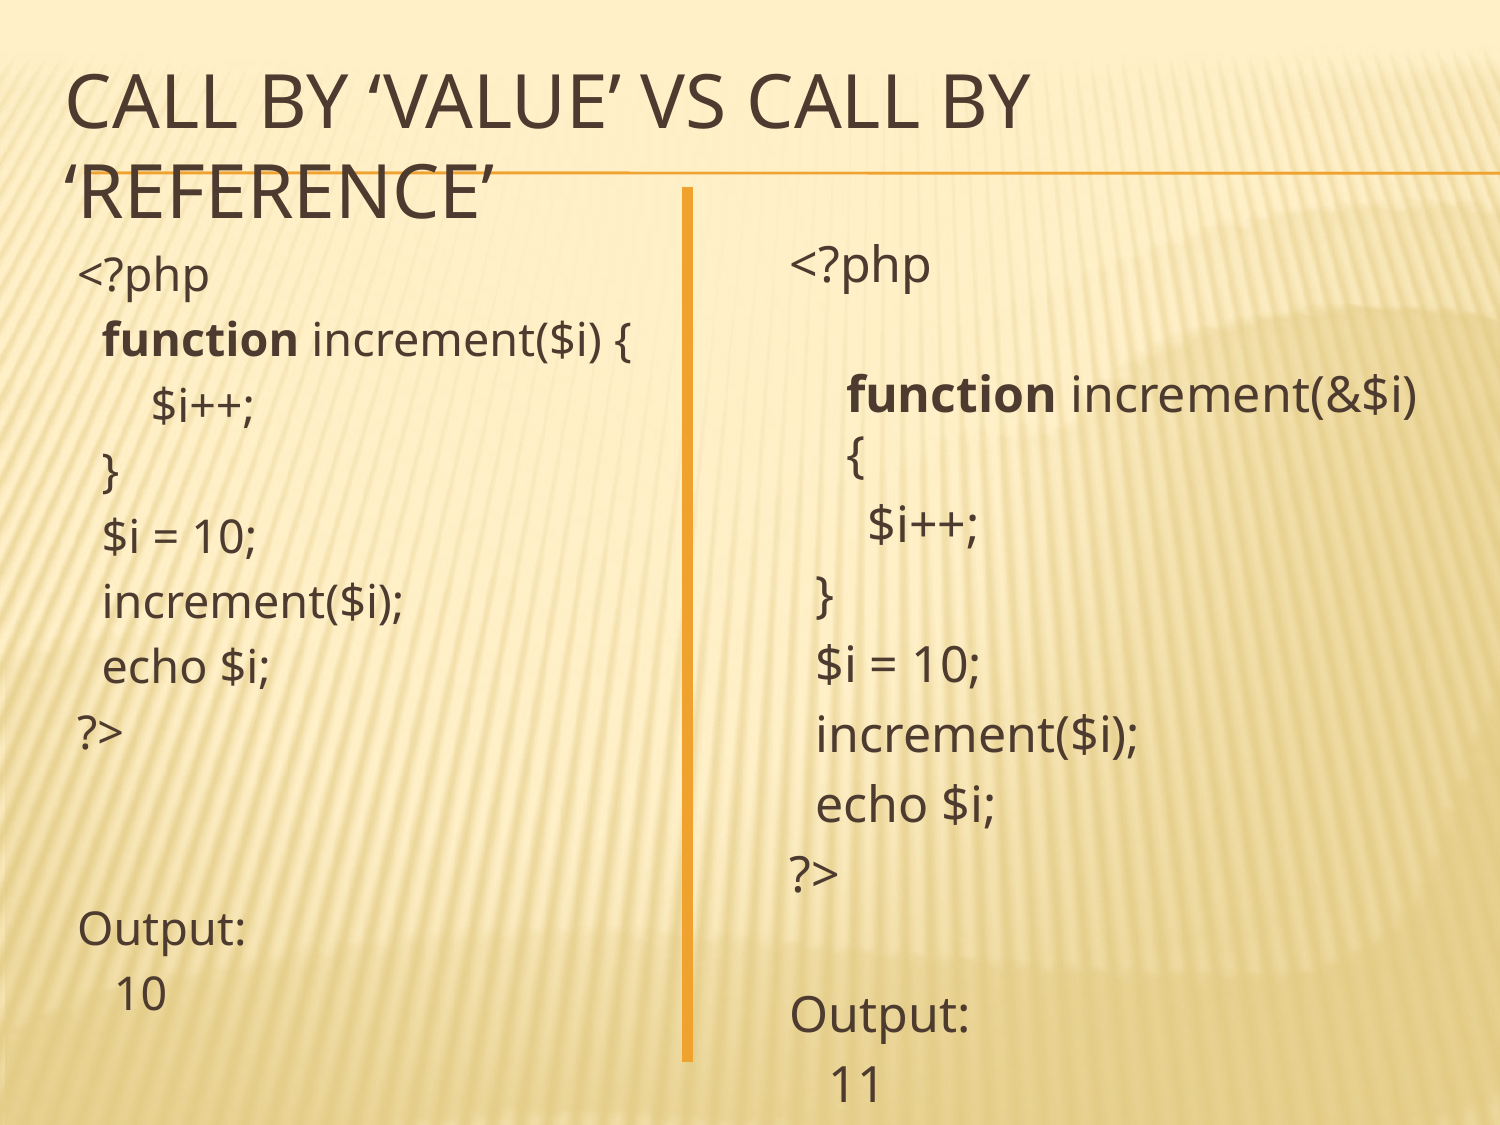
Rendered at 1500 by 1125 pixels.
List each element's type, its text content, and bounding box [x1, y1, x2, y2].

list <?php function increment(&$i) { $i++; } $i = 10; increment($i); echo $i; ?> Output: 11 [774, 224, 1450, 1050]
text_box <?php function increment($i) { $i++; } $i = 10; increment($i); echo $i; ?> Output: 10 [62, 237, 675, 1050]
title Call By ‘value’ Vs call by ‘reference’ [50, 75, 1475, 213]
